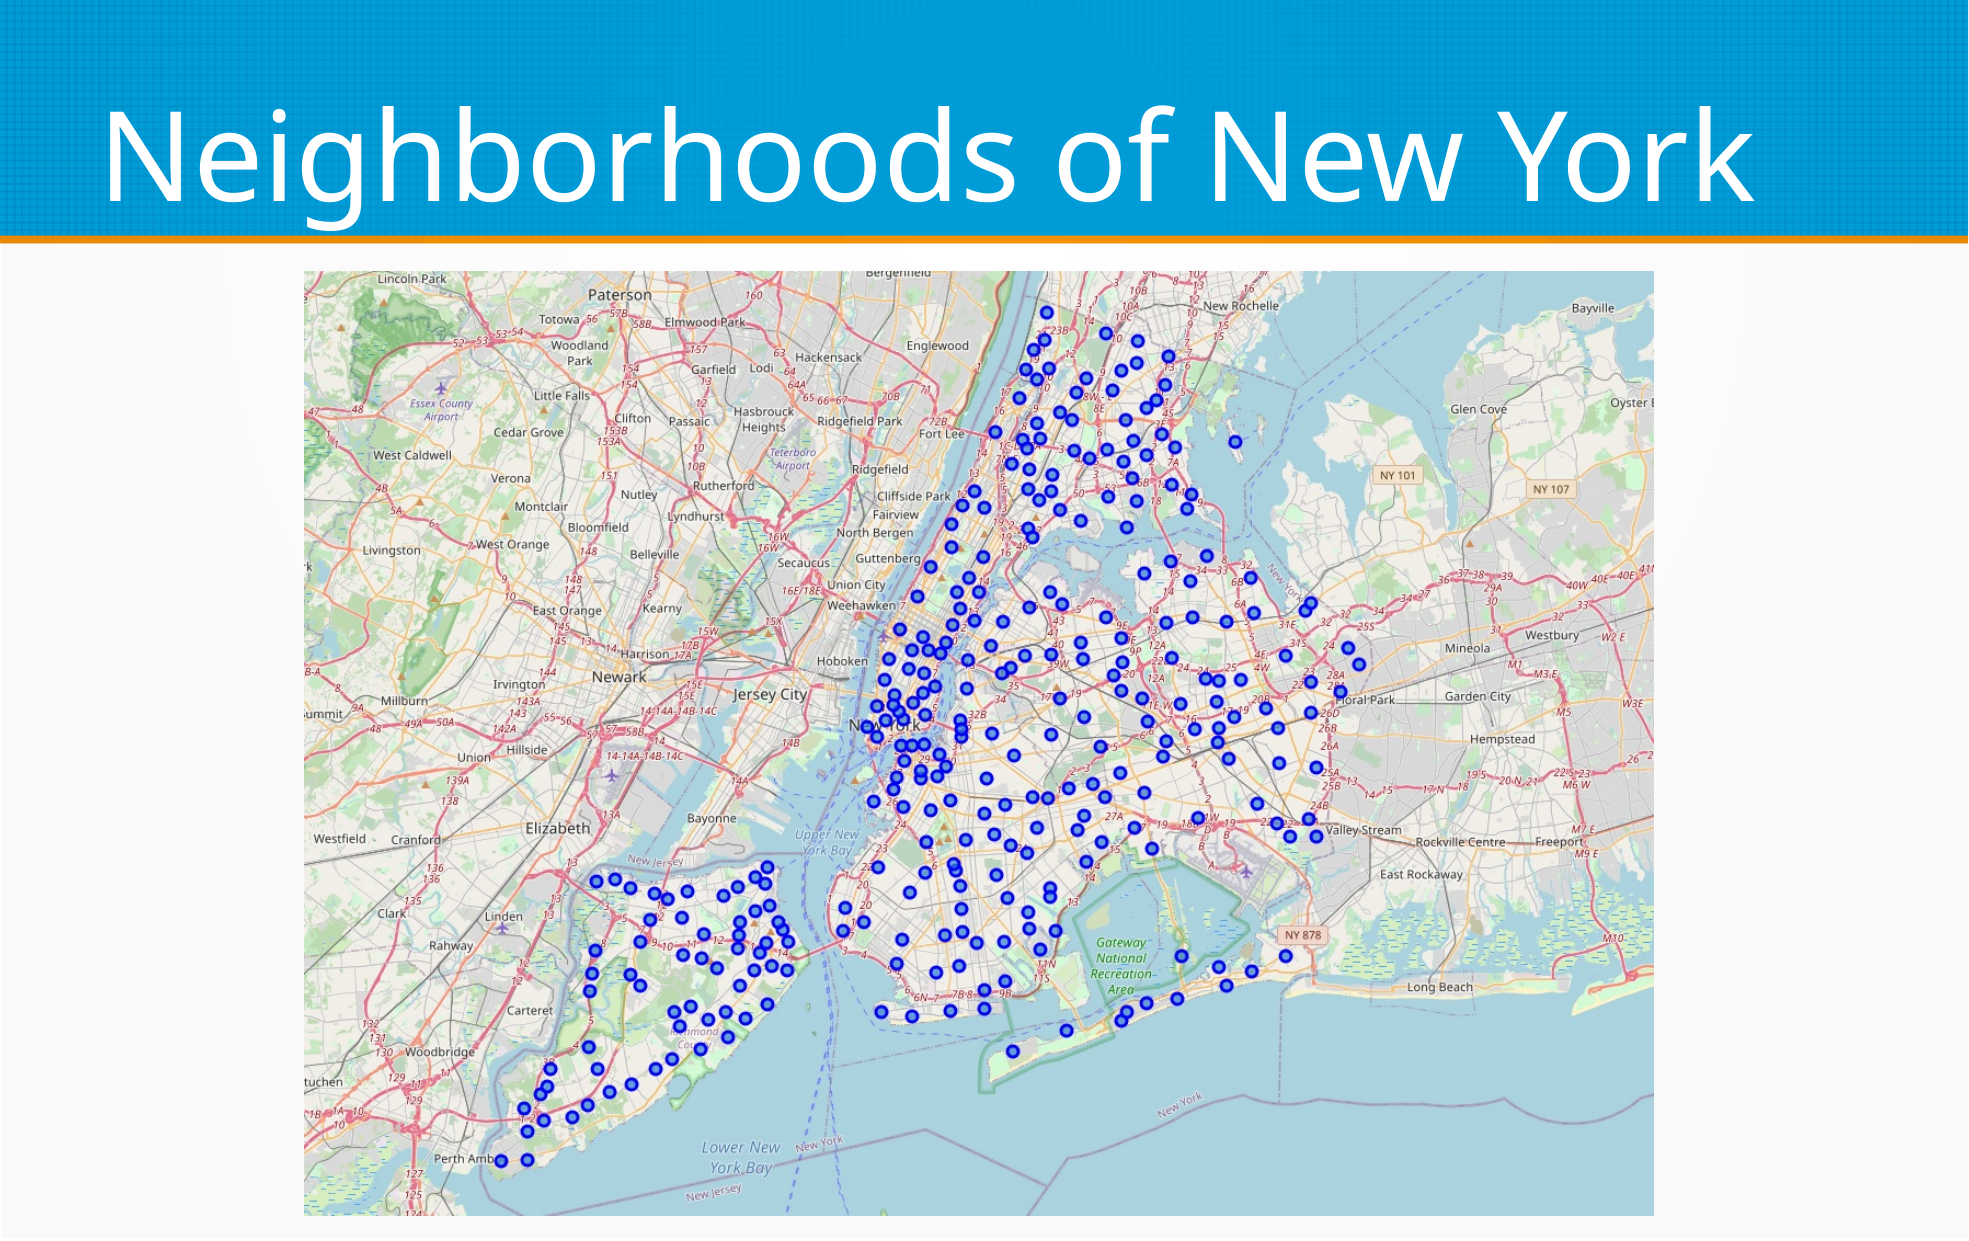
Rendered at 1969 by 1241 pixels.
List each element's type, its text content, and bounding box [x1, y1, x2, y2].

picture [0, 236, 1969, 1241]
text_box Neighborhoods of New York [98, 19, 1870, 227]
